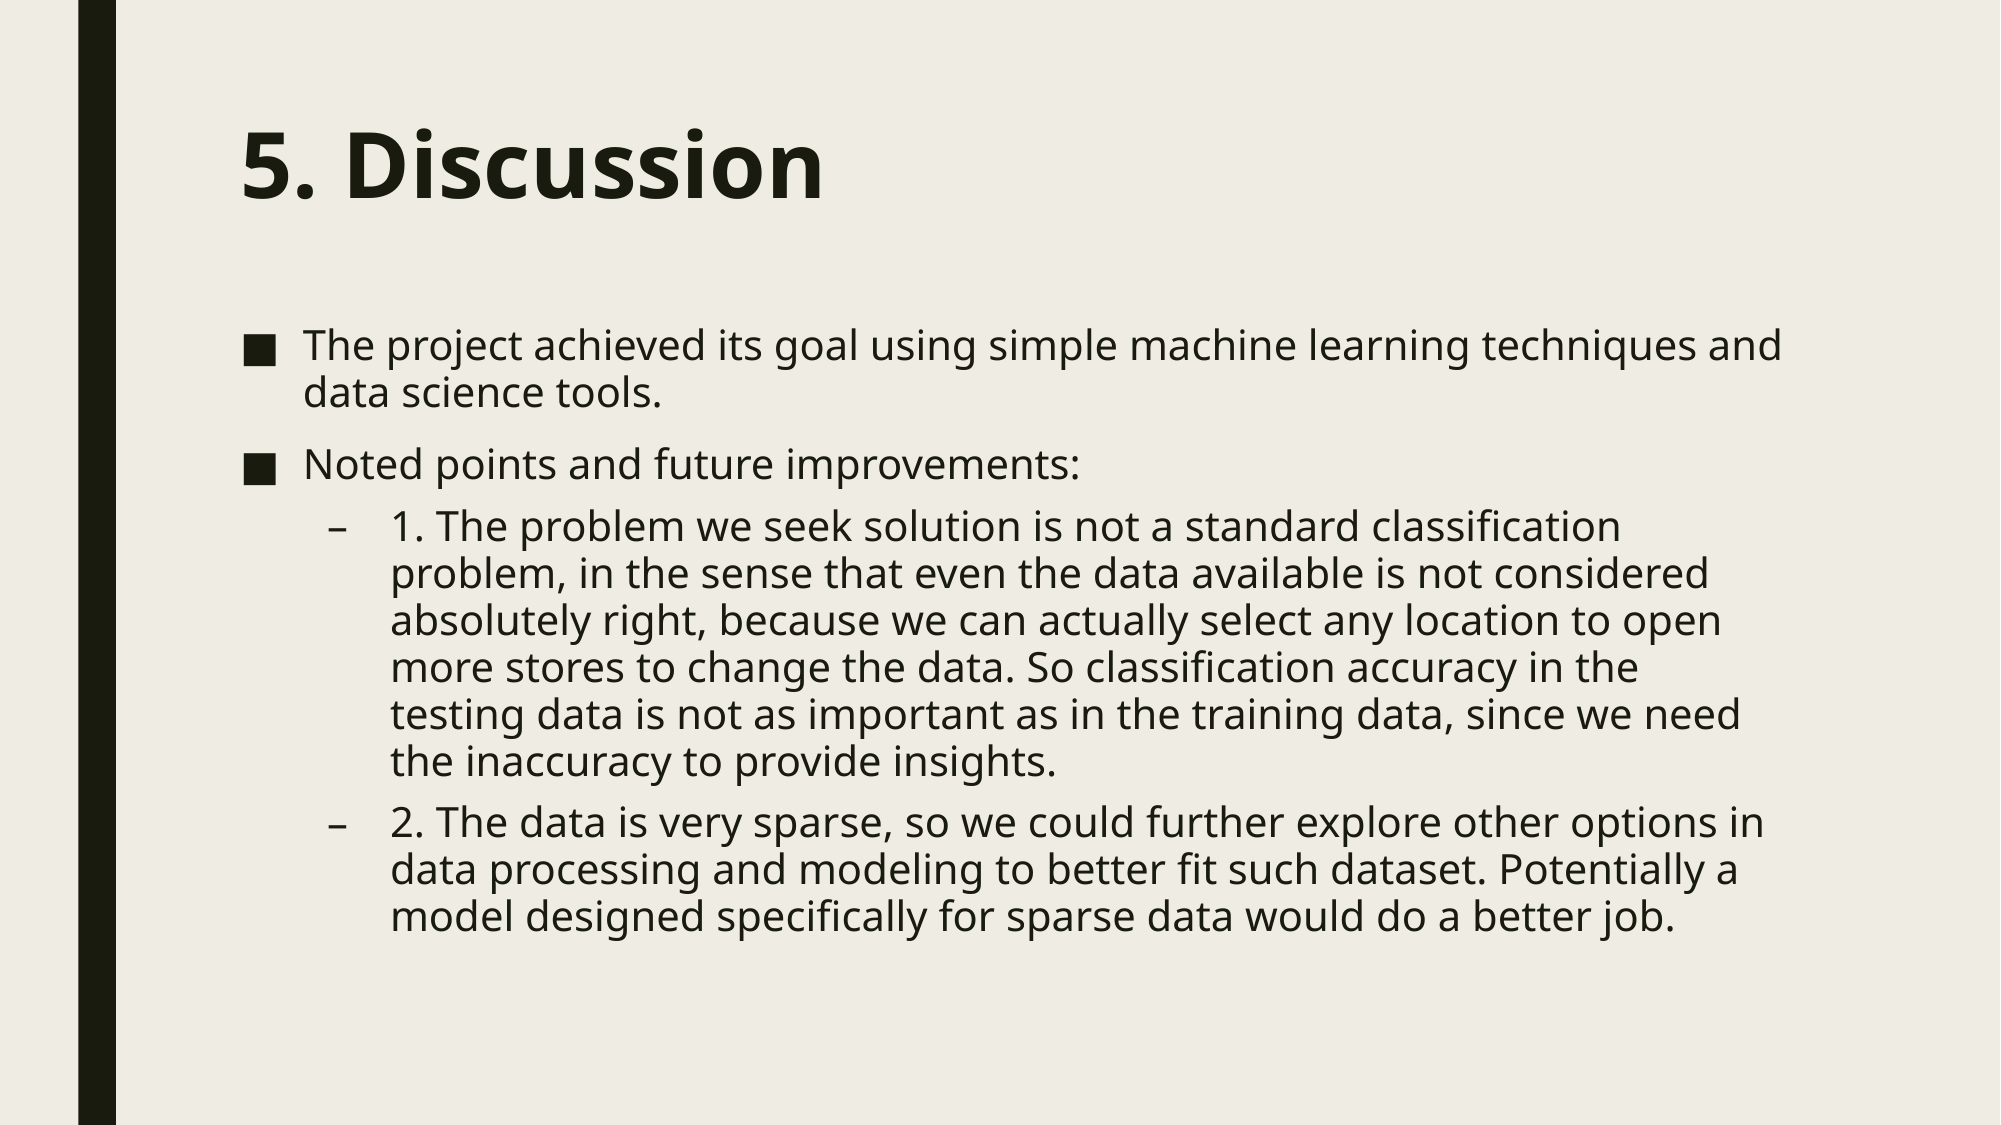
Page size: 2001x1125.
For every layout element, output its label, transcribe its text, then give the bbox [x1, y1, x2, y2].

list The project achieved its goal using simple machine learning techniques and data science tools. Noted points and future improvements: 1. The problem we seek solution is not a standard classification problem, in the sense that even the data available is not considered absolutely right, because we can actually select any location to open more stores to change the data. So classification accuracy in the testing data is not as important as in the training data, since we need the inaccuracy to provide insights. 2. The data is very sparse, so we could further explore other options in data processing and modeling to better fit such dataset. Potentially a model designed specifically for sparse data would do a better job. [225, 315, 1800, 963]
title 5. Discussion [225, 112, 1800, 315]
